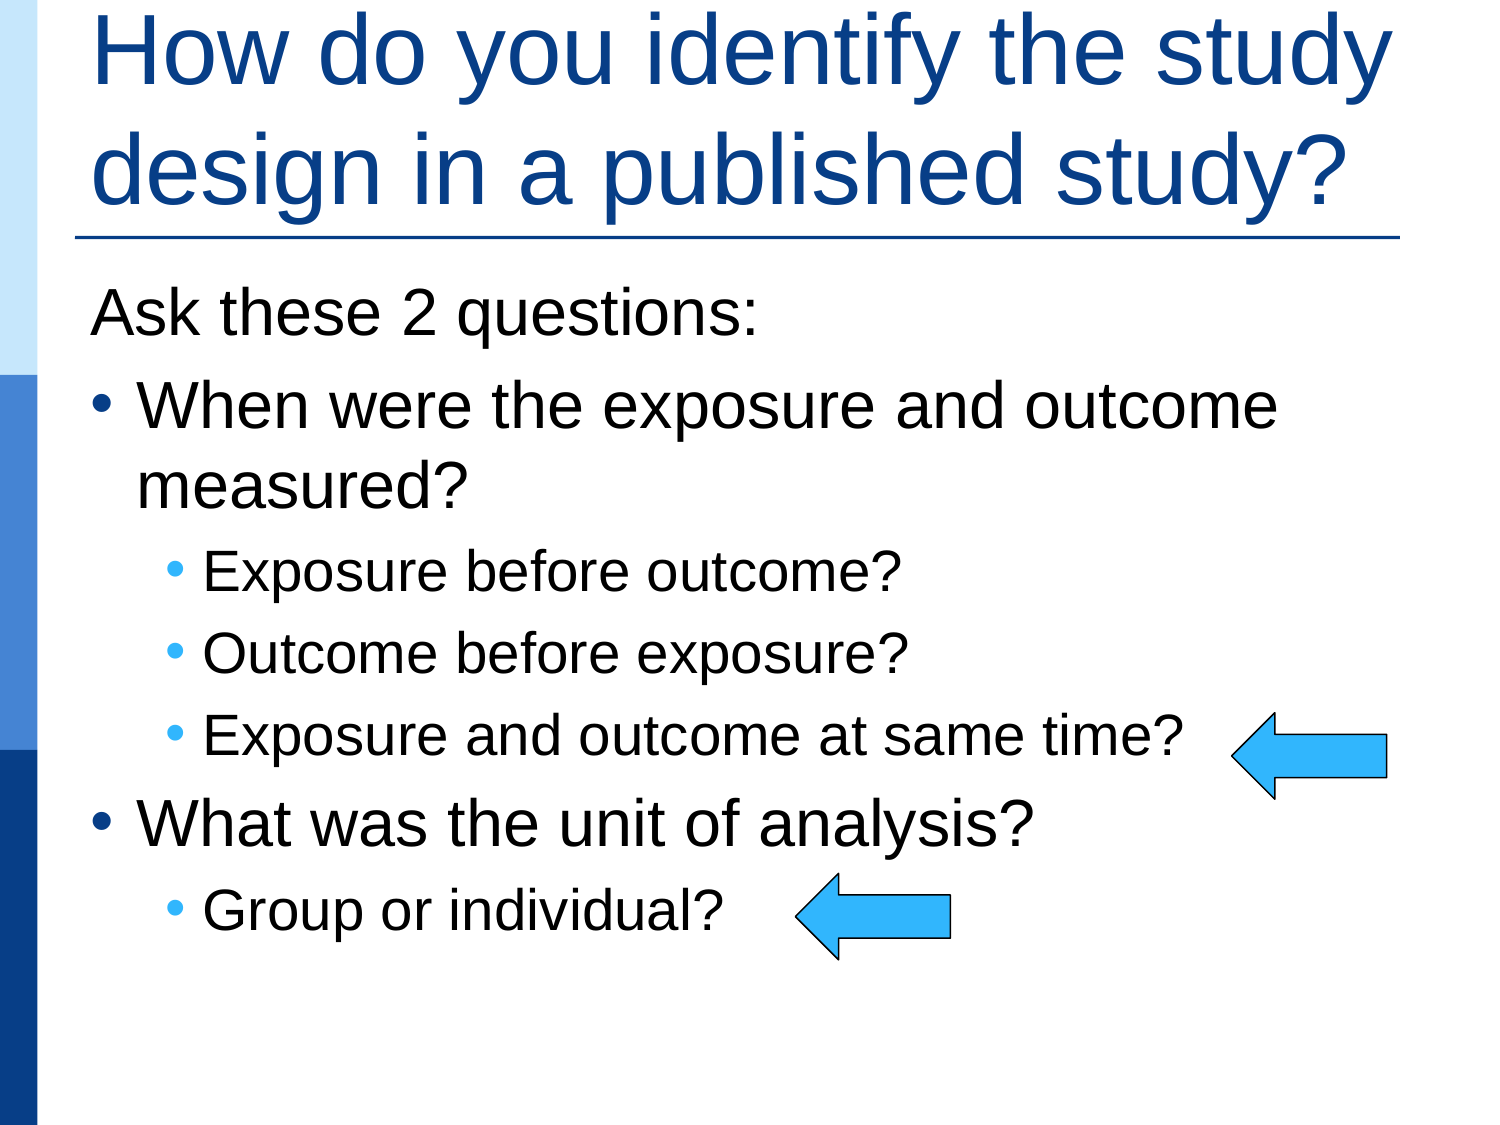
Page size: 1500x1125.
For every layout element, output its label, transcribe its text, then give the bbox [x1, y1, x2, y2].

list Ask these 2 questions: When were the exposure and outcome measured? Exposure before outcome? Outcome before exposure? Exposure and outcome at same time? What was the unit of analysis? Group or individual? [0, 260, 1351, 1005]
title How do you identify the study design in a published study? [74, 45, 1426, 233]
text_box [1231, 712, 1387, 800]
text_box [795, 873, 951, 960]
